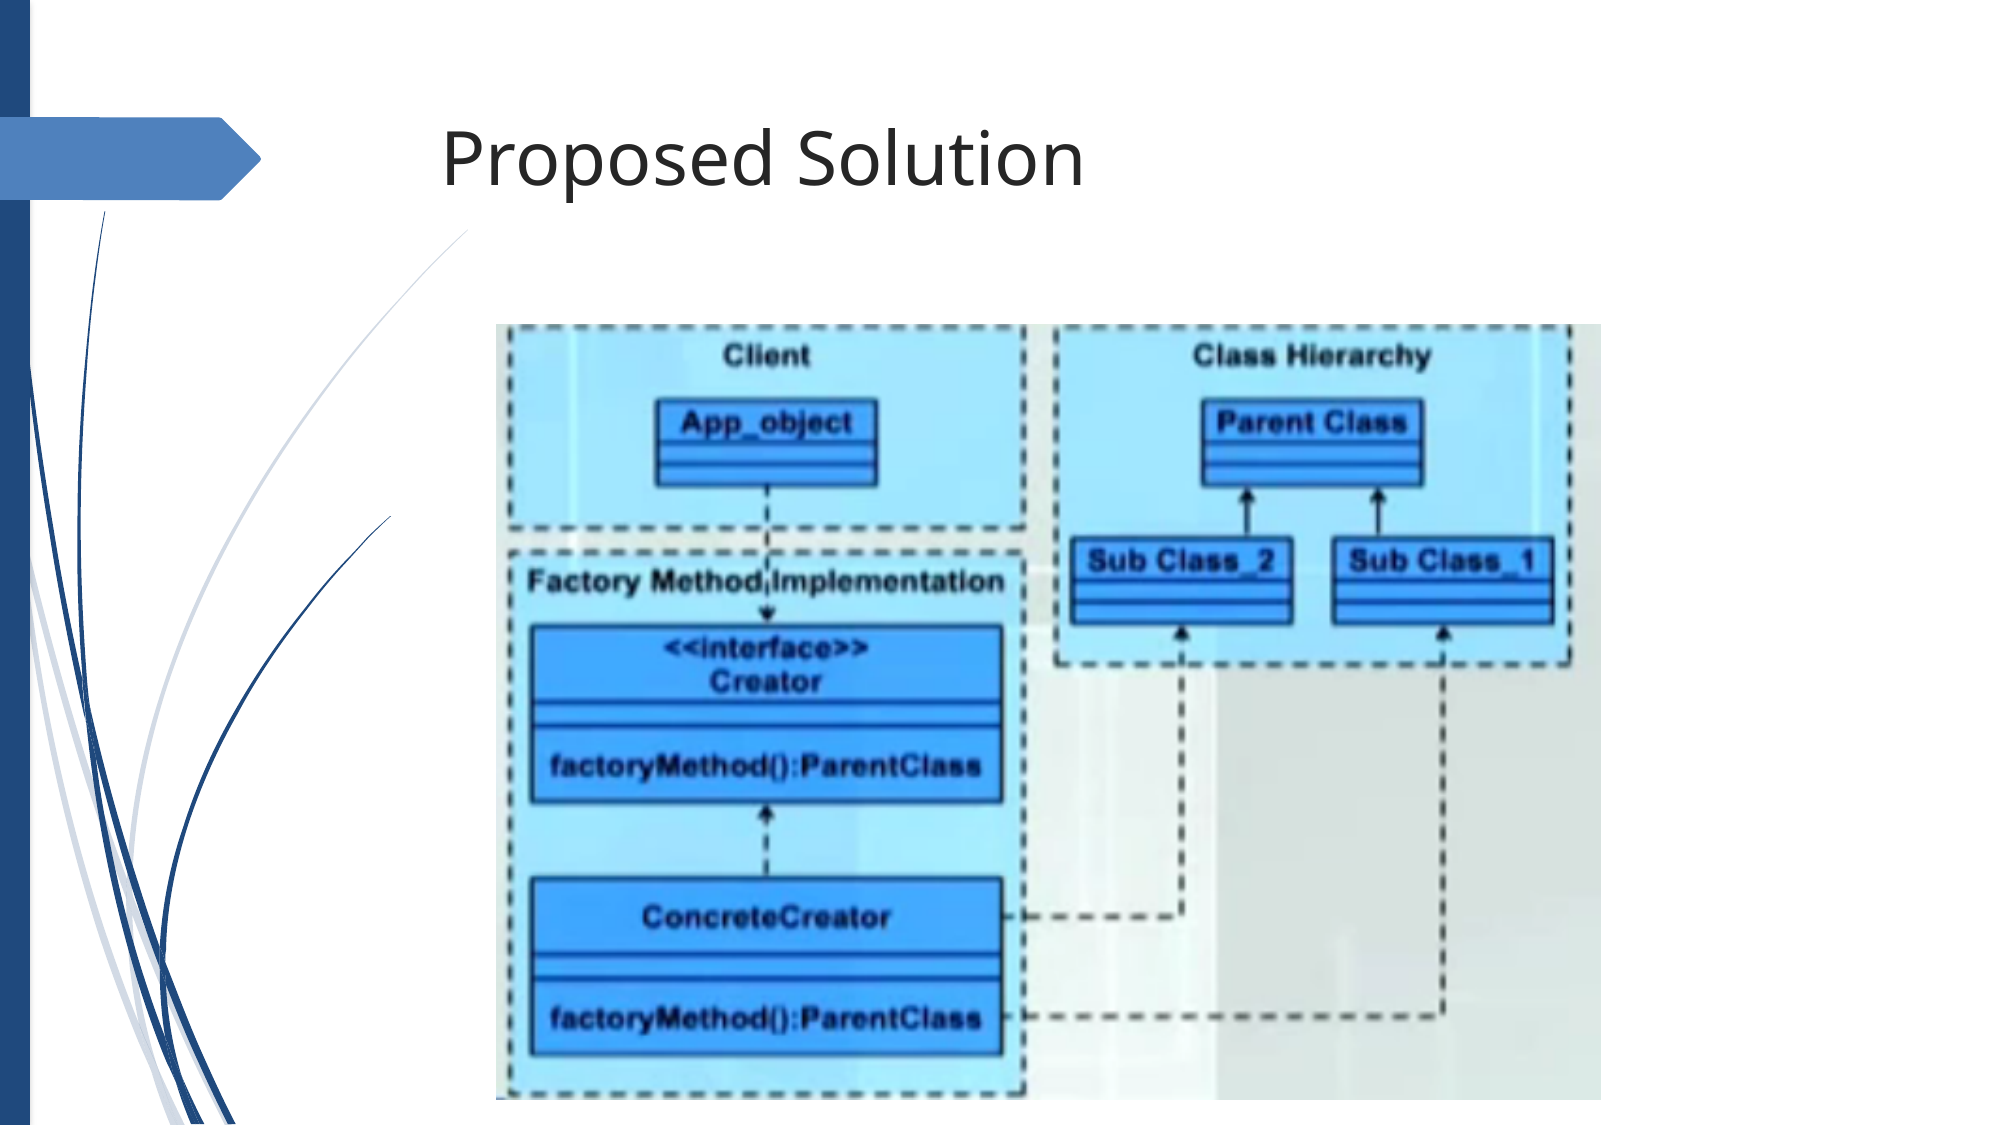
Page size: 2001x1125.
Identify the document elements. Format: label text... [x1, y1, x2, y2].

title Proposed Solution [425, 102, 1888, 313]
picture [496, 324, 1601, 1100]
